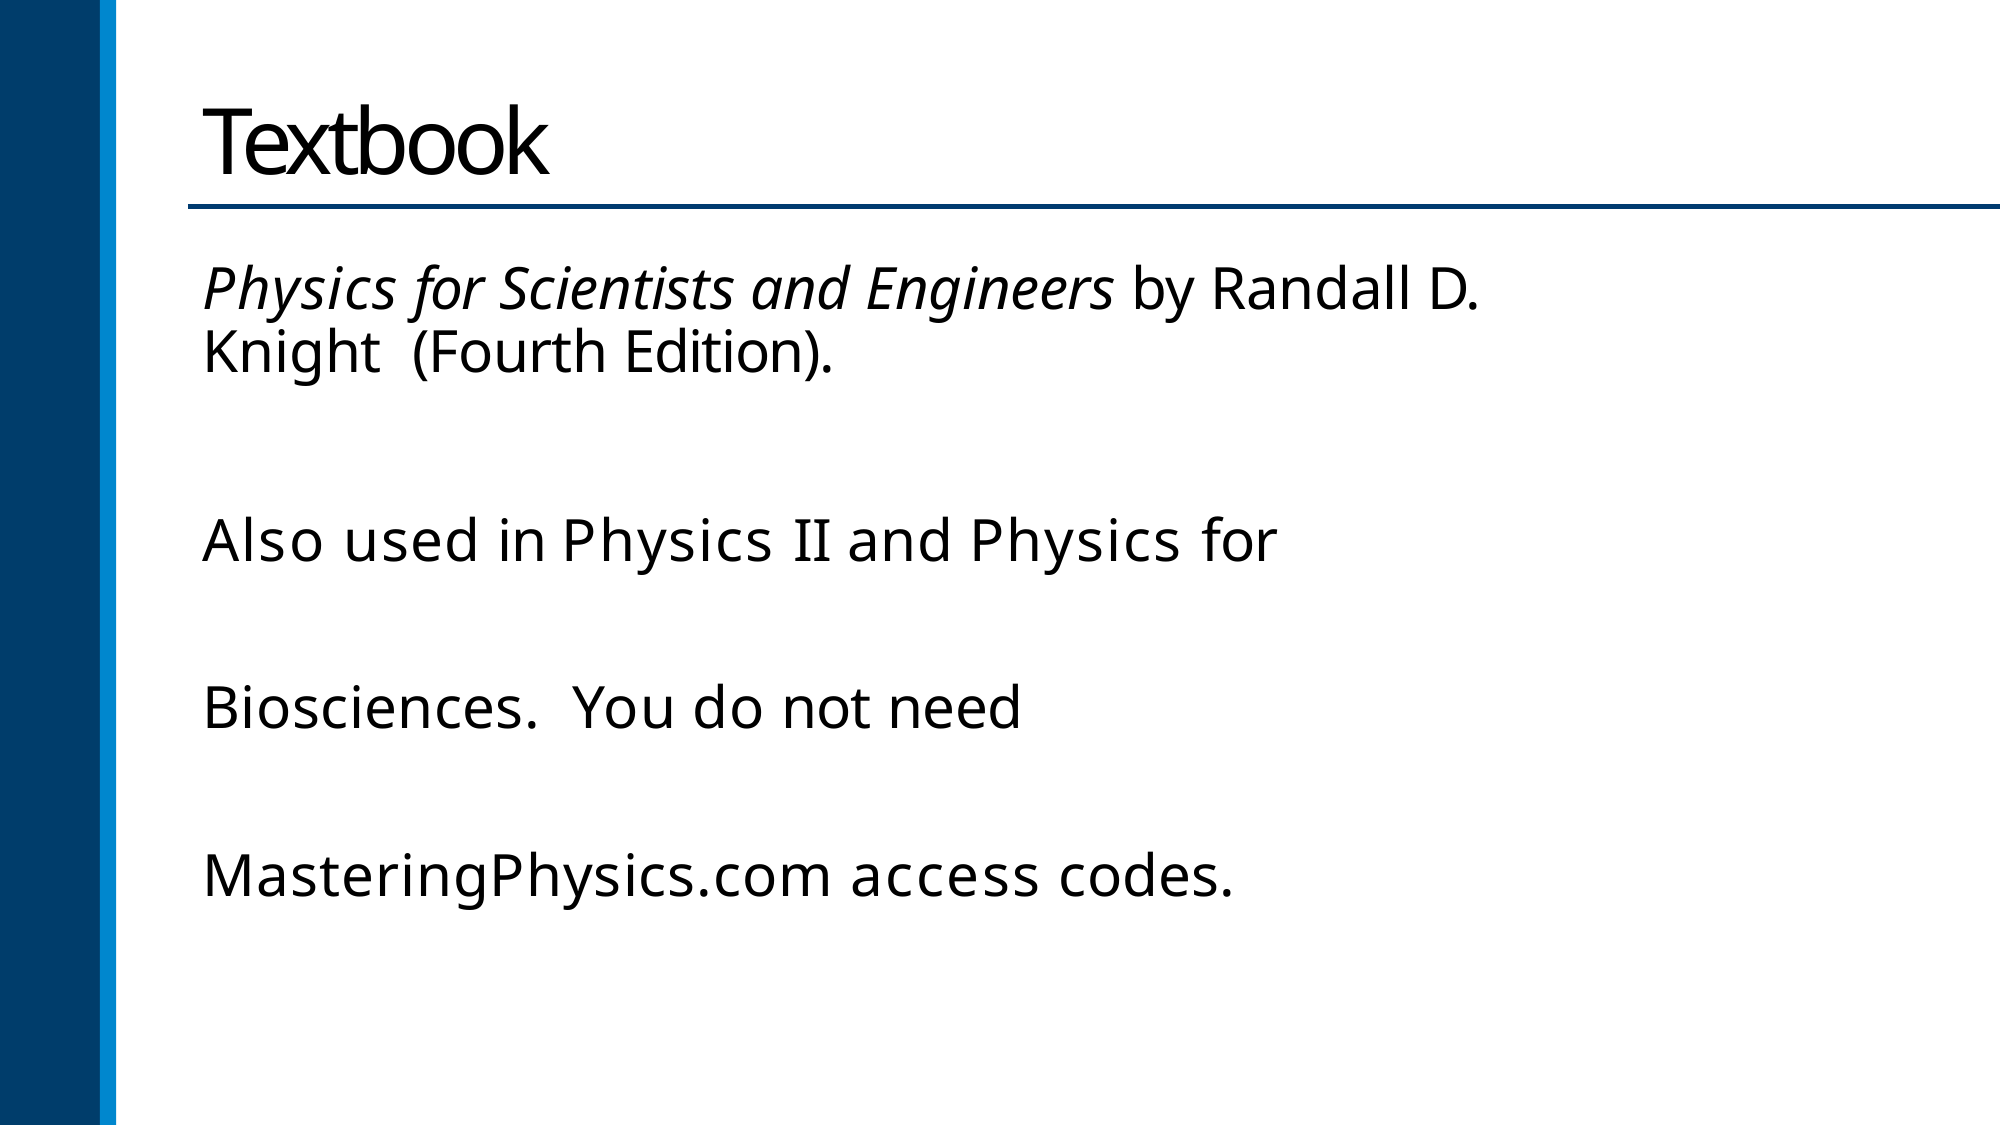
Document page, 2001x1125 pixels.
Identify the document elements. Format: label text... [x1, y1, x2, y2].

text_box Physics for Scientists and Engineers by Randall D. Knight (Fourth Edition). Also used in Physics II and Physics for Biosciences. You do not need MasteringPhysics.com access codes. [200, 248, 1659, 909]
title Textbook [200, 81, 580, 248]
